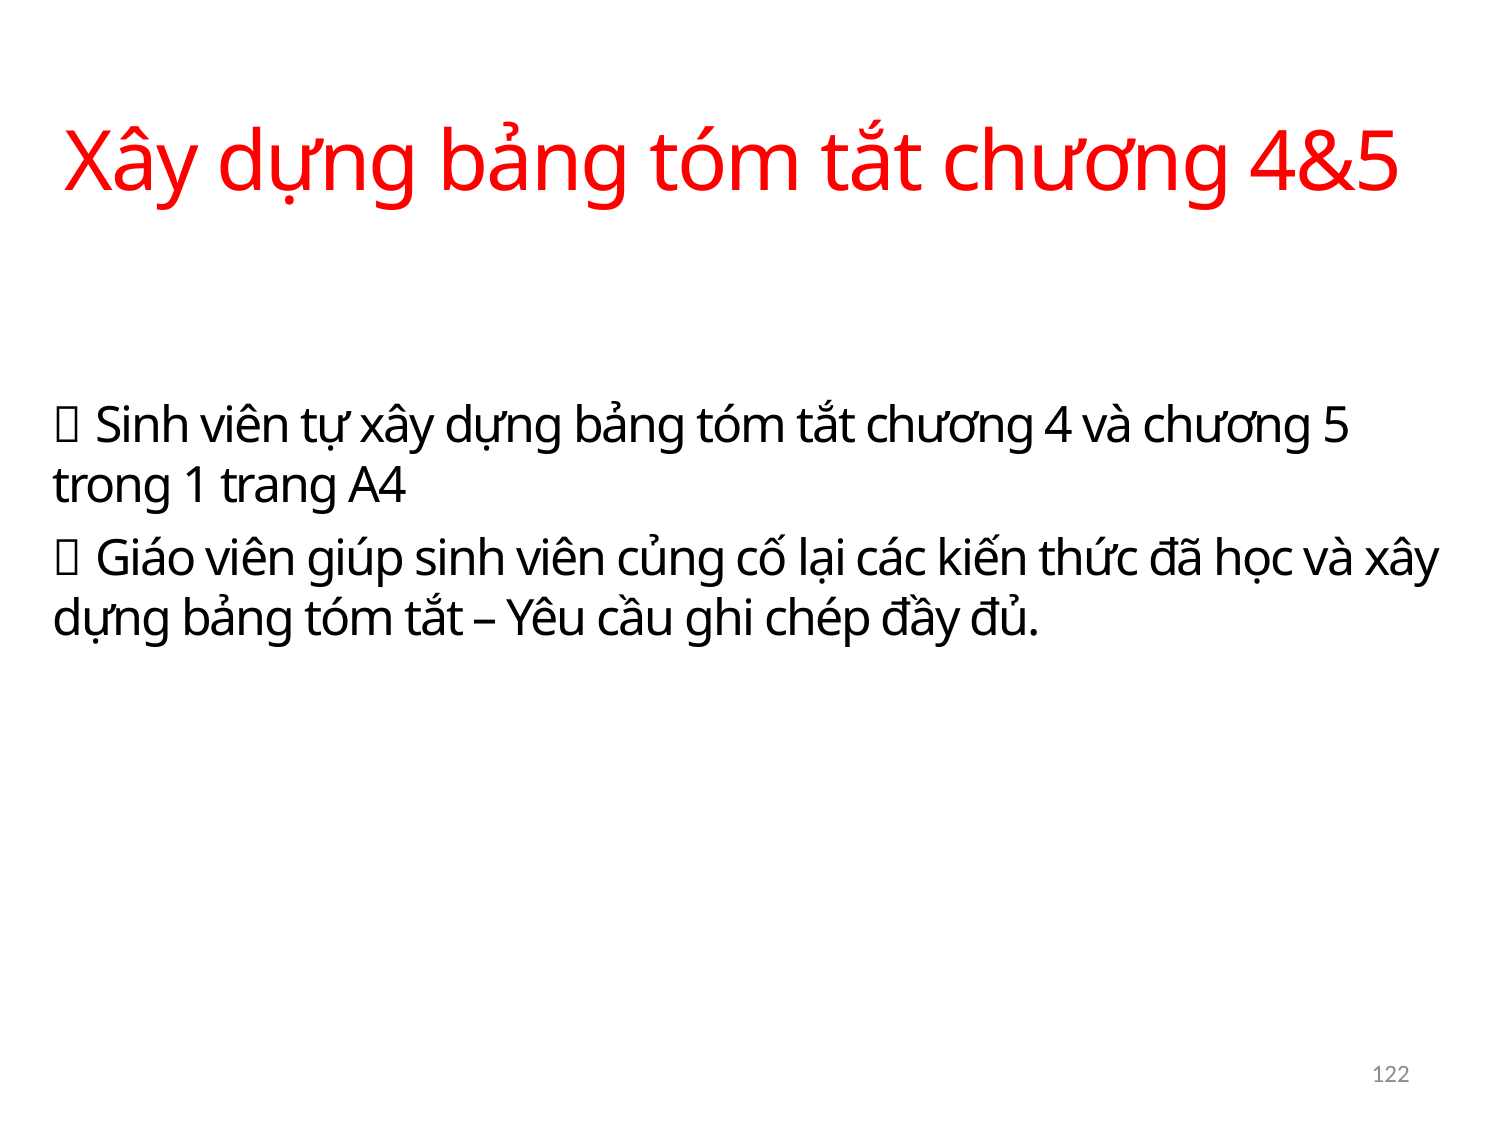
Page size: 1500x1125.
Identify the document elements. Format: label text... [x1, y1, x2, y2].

text_box  Sinh viên tự xây dựng bảng tóm tắt chương 4 và chương 5 trong 1 trang A4  Giáo viên giúp sinh viên củng cố lại các kiến thức đã học và xây dựng bảng tóm tắt – Yêu cầu ghi chép đầy đủ. [37, 385, 1475, 653]
text_box Xây dựng bảng tóm tắt chương 4&5 [50, 99, 1450, 215]
slide_number 122 [1074, 1042, 1425, 1103]
